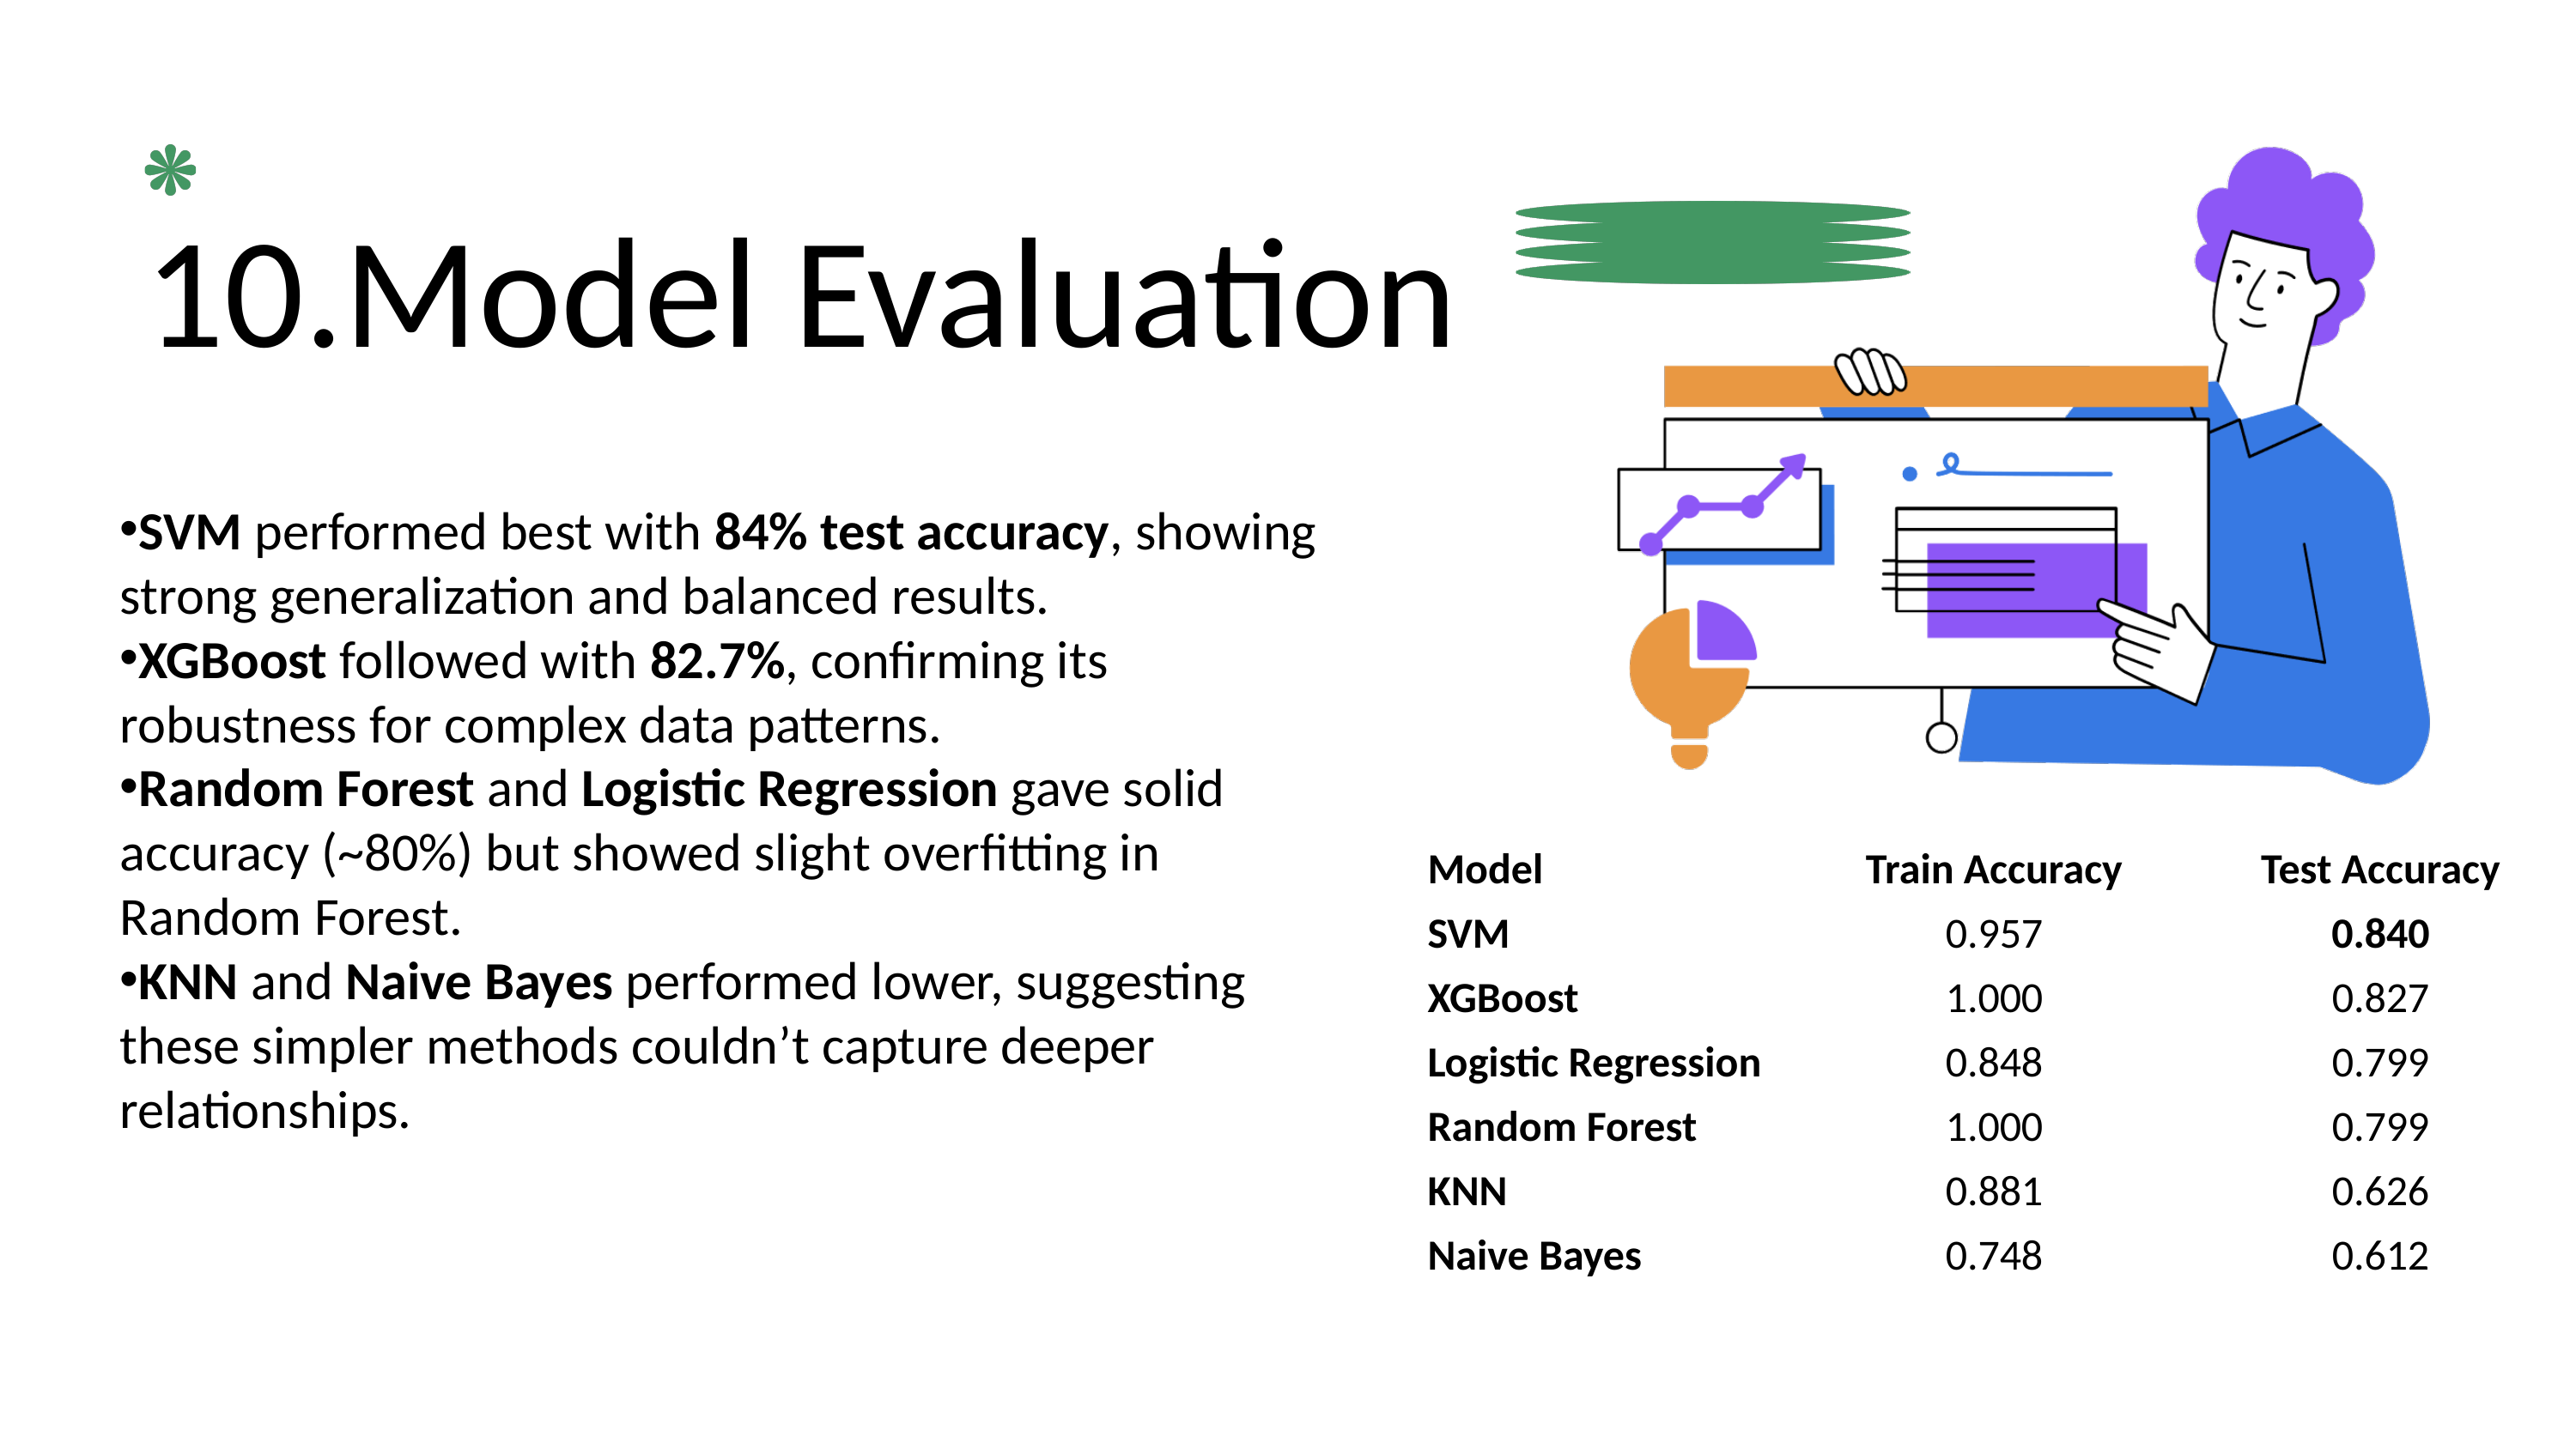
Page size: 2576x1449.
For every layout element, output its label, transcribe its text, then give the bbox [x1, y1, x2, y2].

table_cell 0.957 [1801, 905, 2188, 970]
table_cell 0.799 [2188, 1034, 2574, 1099]
text_box [144, 144, 197, 197]
table_header Test Accuracy [2188, 840, 2574, 905]
table_cell 1.000 [1801, 1099, 2188, 1163]
text_box SVM performed best with 84% test accuracy, showing strong generalization and balanced results. XGBoost followed with 82.7%, confirming its robustness for complex data patterns. Random Forest and Logistic Regression gave solid accuracy (~80%) but showed slight overfitting in Random Forest. KNN and Naive Bayes performed lower, suggesting these simpler methods couldn’t capture deeper relationships. [107, 425, 1339, 1146]
table_cell Random Forest [1415, 1099, 1801, 1163]
table_cell KNN [1415, 1163, 1801, 1228]
table_cell SVM [1415, 905, 1801, 970]
table_cell 0.840 [2188, 905, 2574, 970]
table_cell 0.748 [1801, 1228, 2188, 1292]
table_cell Naive Bayes [1415, 1228, 1801, 1292]
text_box 10.Model Evaluation [144, 241, 1482, 379]
table_cell Logistic Regression [1415, 1034, 1801, 1099]
table_cell 1.000 [1801, 970, 2188, 1034]
table_header Model [1415, 840, 1801, 905]
table_cell 0.626 [2188, 1163, 2574, 1228]
text_box [1617, 144, 2432, 786]
table_cell XGBoost [1415, 970, 1801, 1034]
text_box [1516, 201, 1911, 284]
table_cell 0.799 [2188, 1099, 2574, 1163]
table_cell 0.848 [1801, 1034, 2188, 1099]
table_cell 0.827 [2188, 970, 2574, 1034]
table_cell 0.881 [1801, 1163, 2188, 1228]
table_cell 0.612 [2188, 1228, 2574, 1292]
table_header Train Accuracy [1801, 840, 2188, 905]
